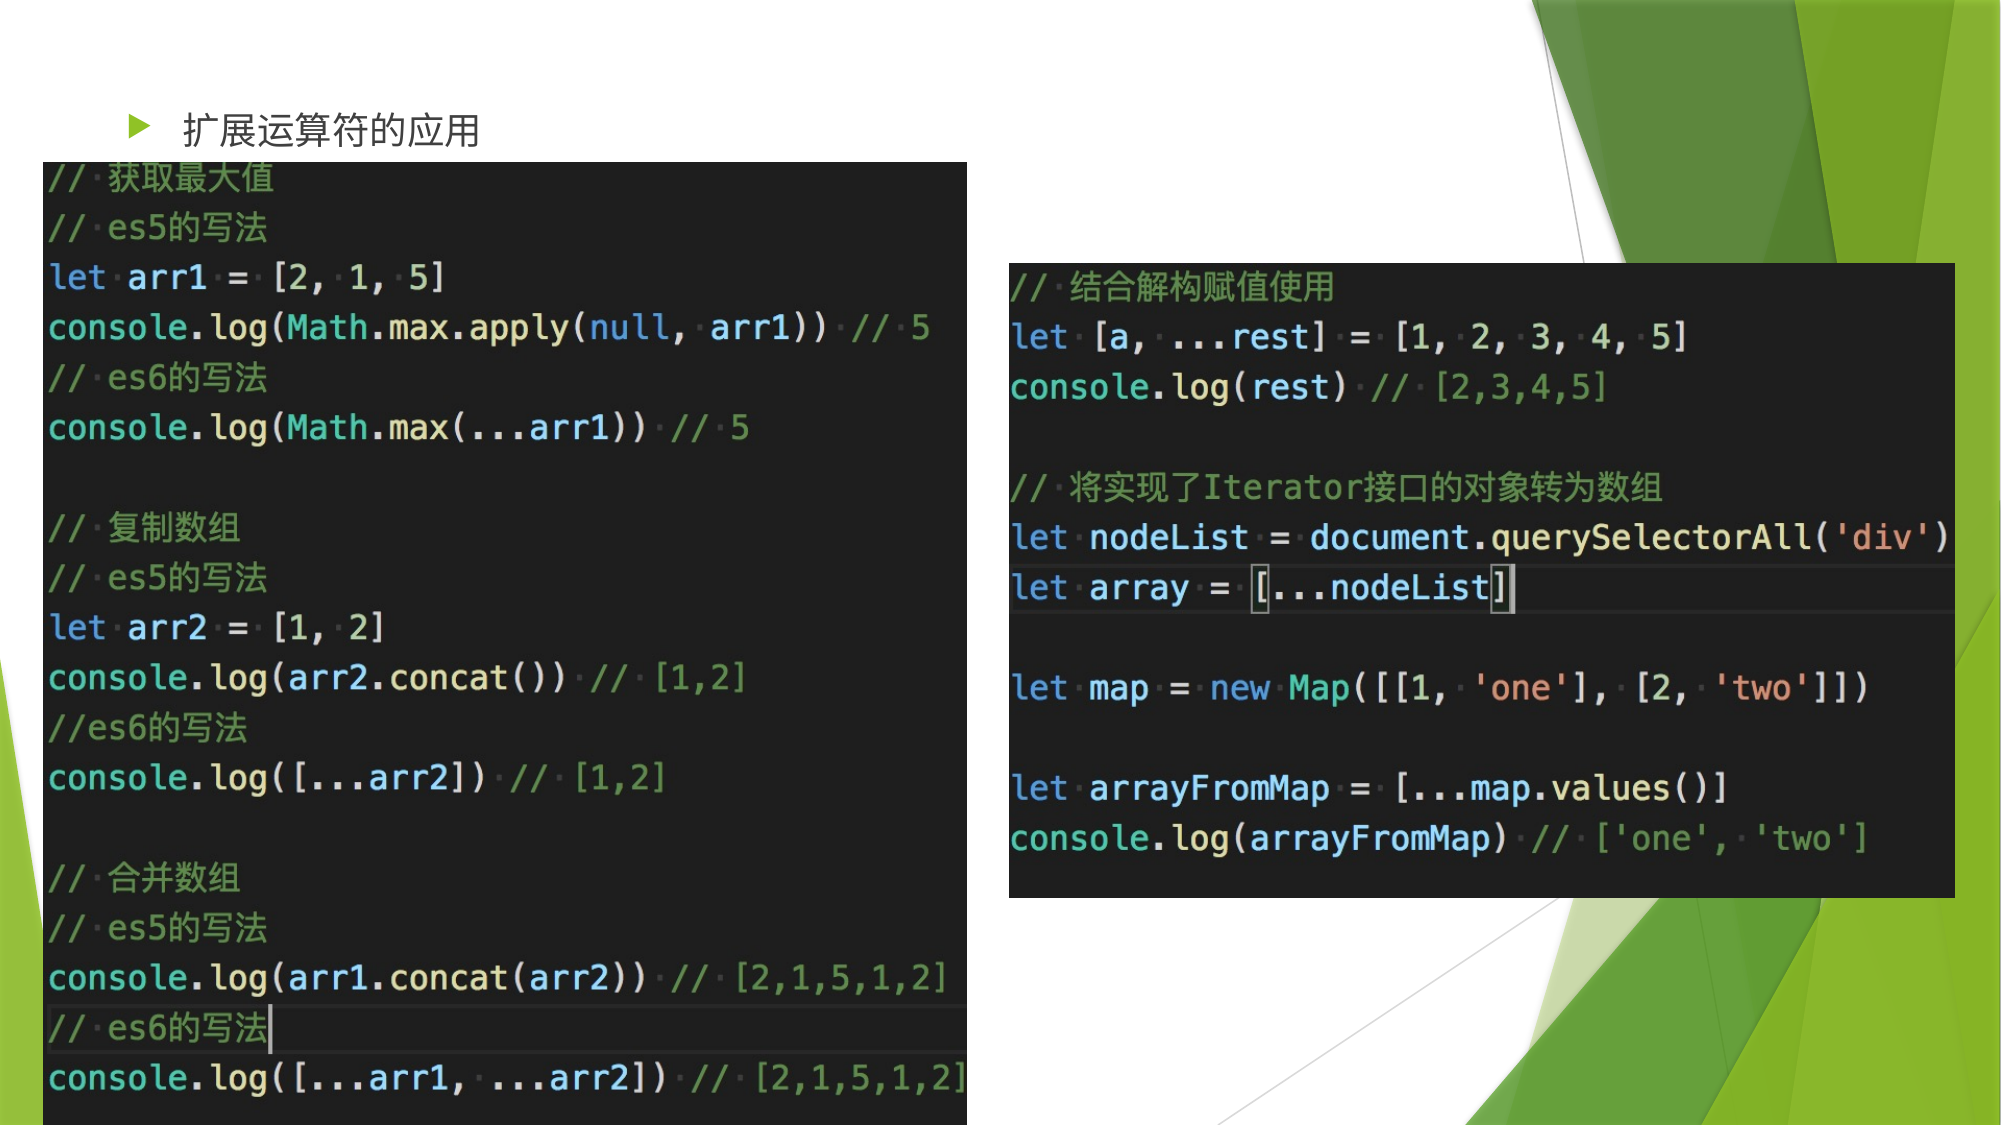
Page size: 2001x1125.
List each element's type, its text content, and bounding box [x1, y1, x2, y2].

picture [43, 161, 968, 1125]
list 扩展运算符的应用 [111, 99, 1522, 991]
picture [1008, 263, 1956, 898]
